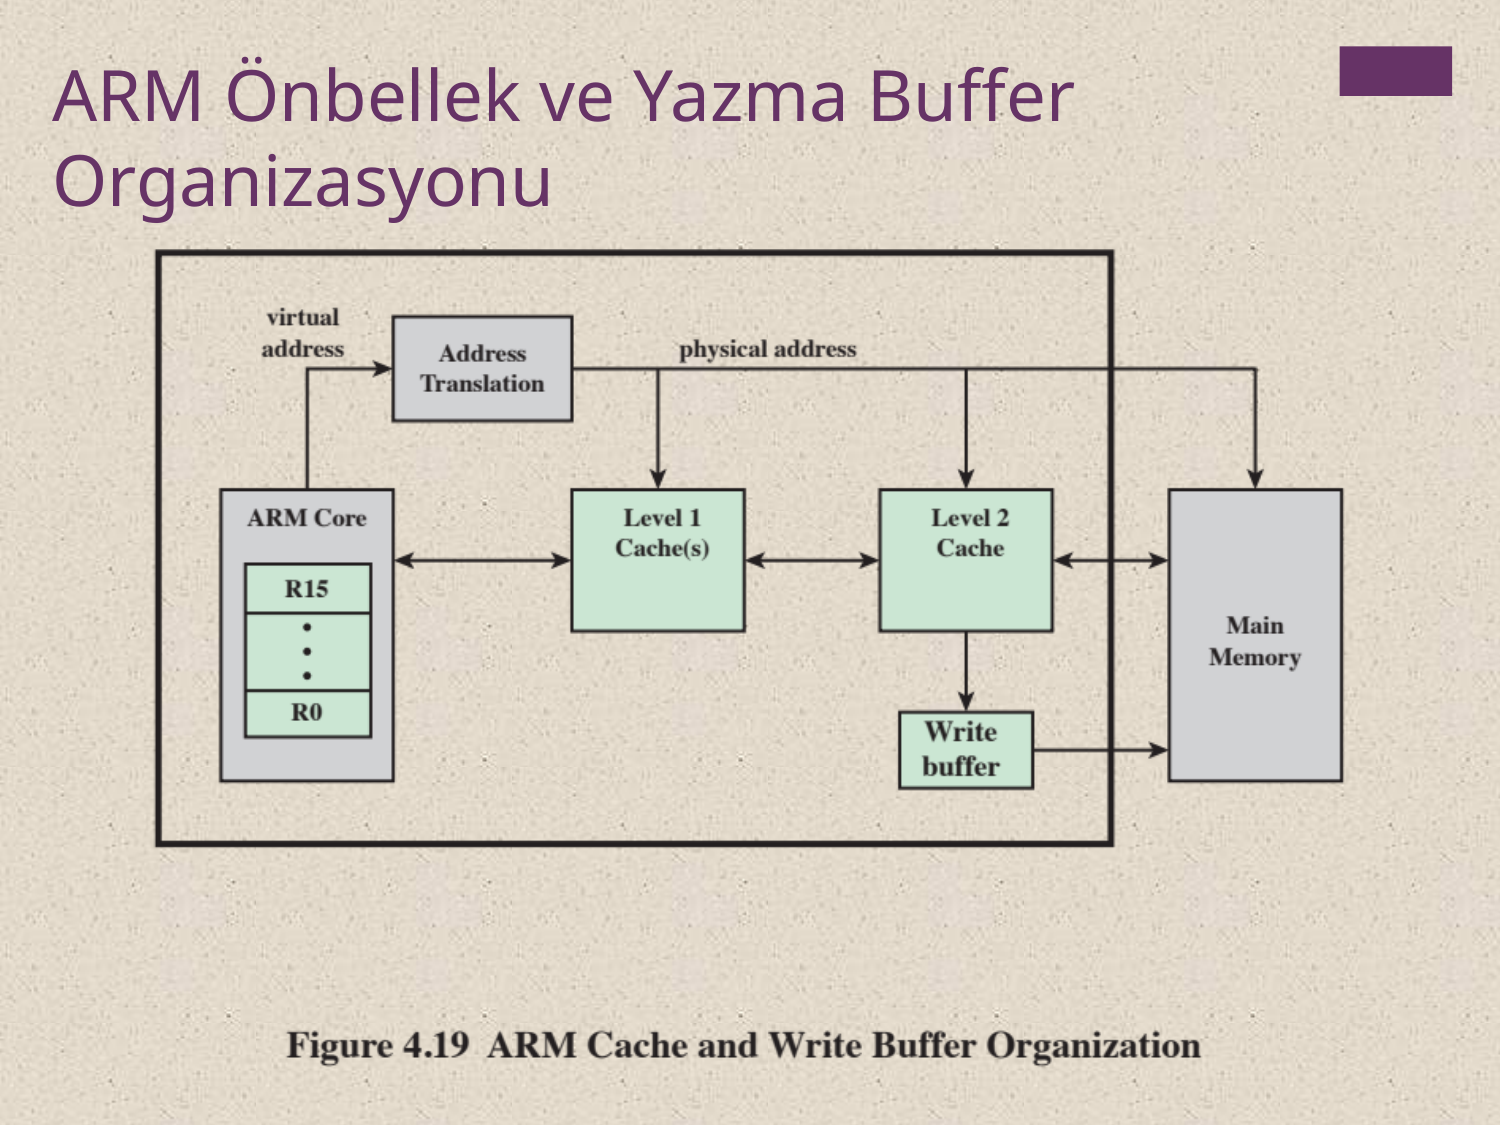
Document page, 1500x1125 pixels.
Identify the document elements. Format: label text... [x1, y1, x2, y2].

picture [0, 0, 1500, 1125]
title ARM Önbellek ve Yazma Buffer Organizasyonu [37, 42, 1463, 171]
